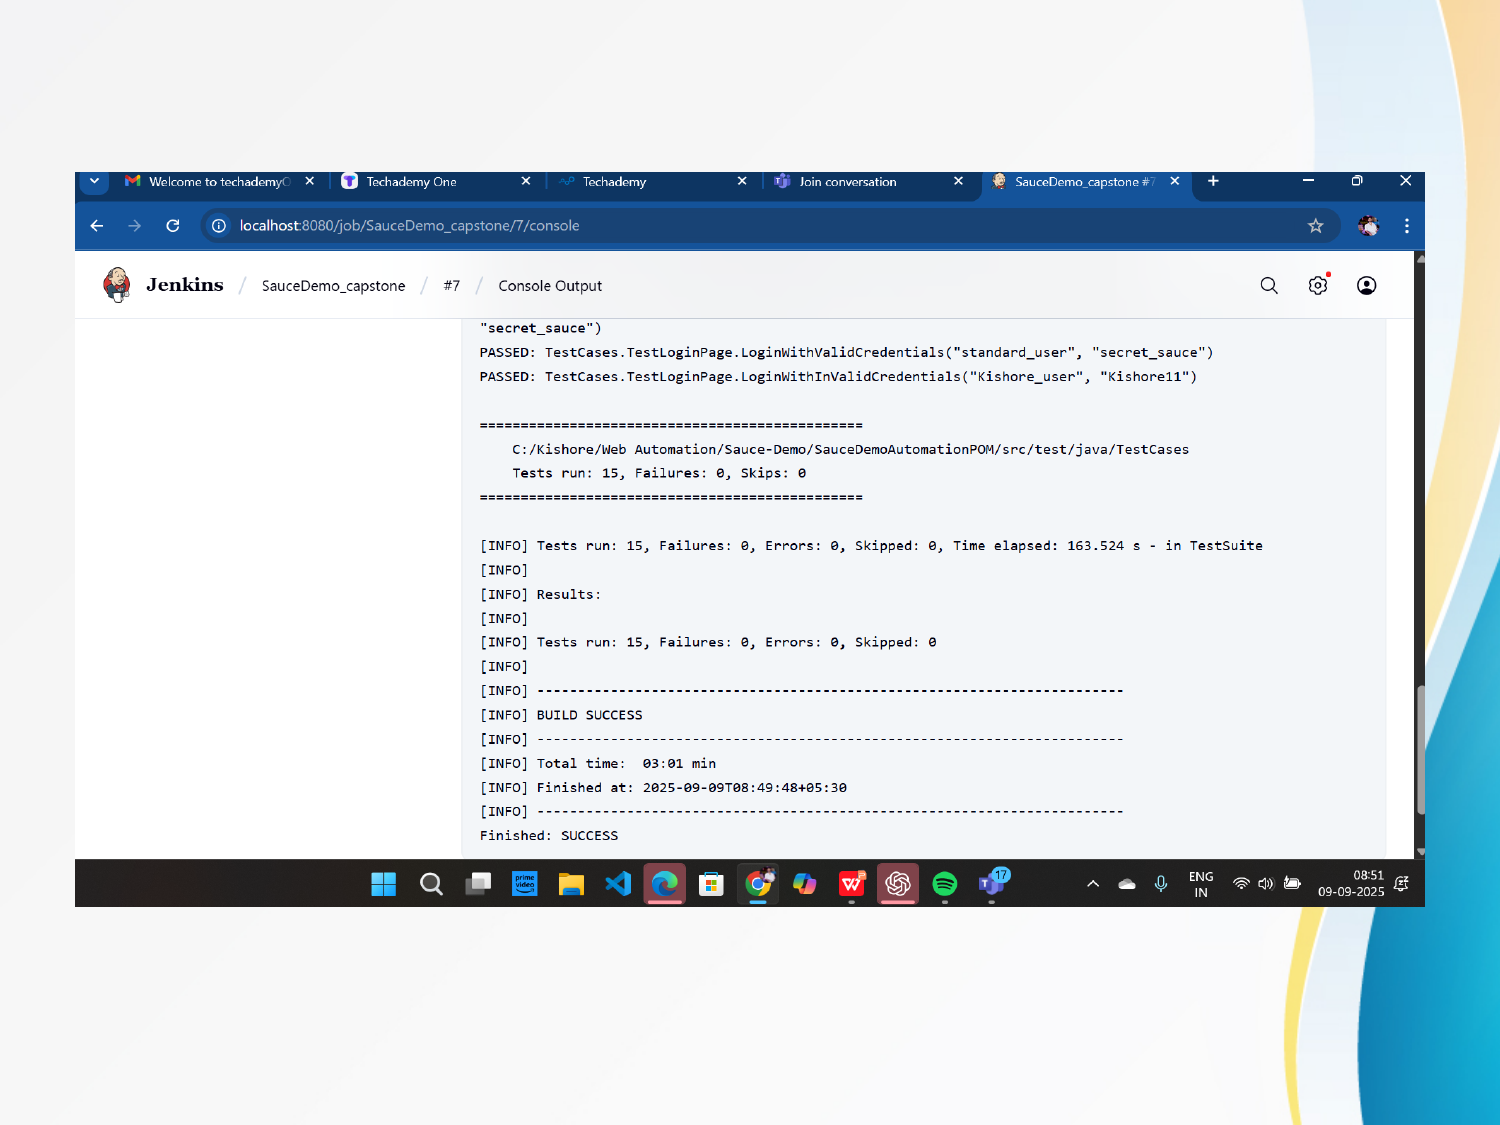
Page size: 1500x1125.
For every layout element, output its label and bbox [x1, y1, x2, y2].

list [74, 172, 1425, 907]
picture [0, 0, 1500, 1125]
